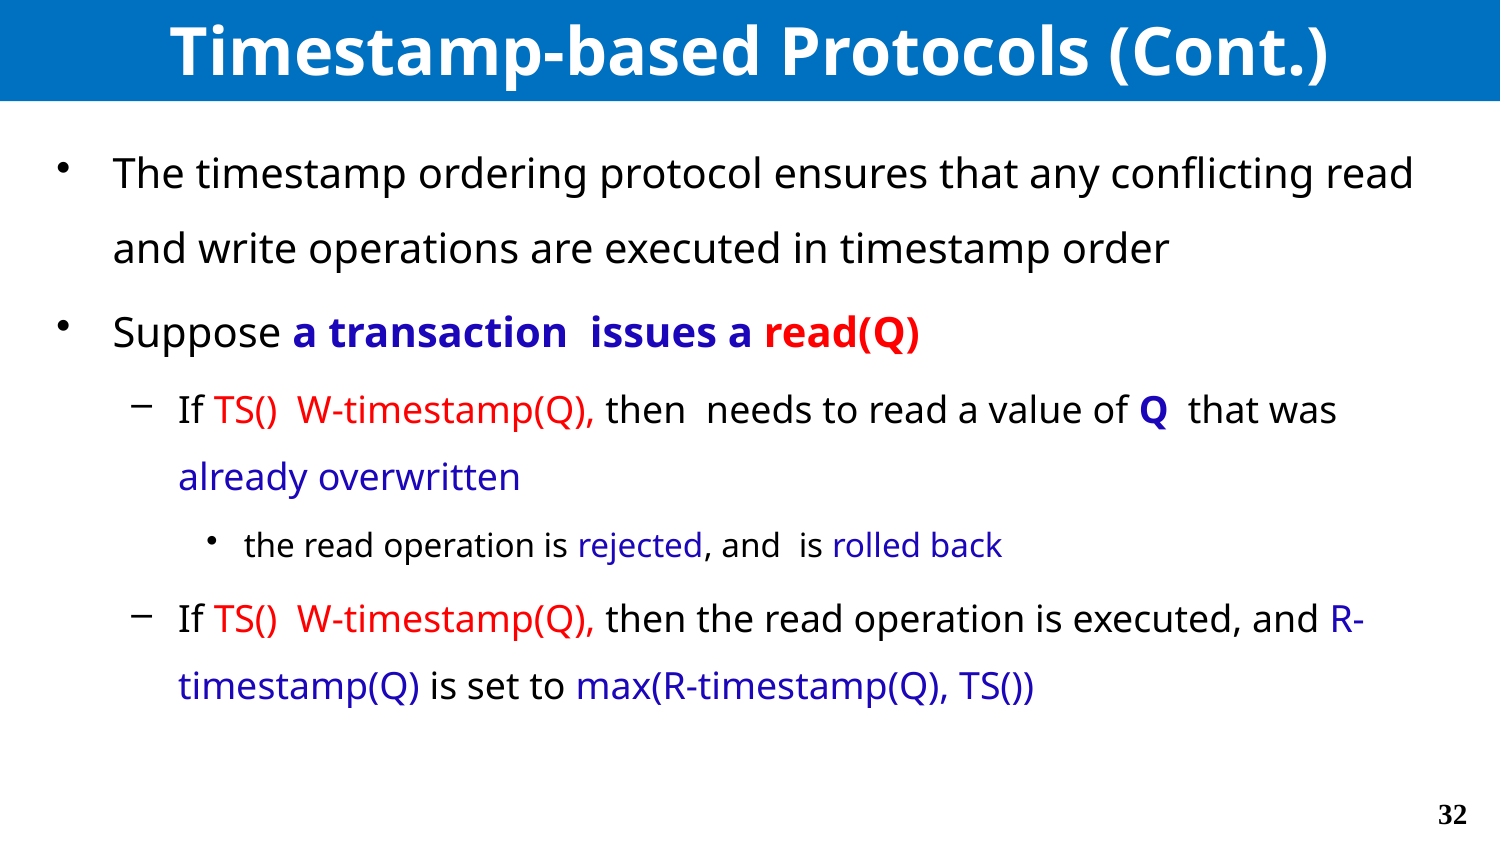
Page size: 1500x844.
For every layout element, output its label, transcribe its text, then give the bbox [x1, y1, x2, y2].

title Timestamp-based Protocols (Cont.) [0, 0, 1500, 102]
